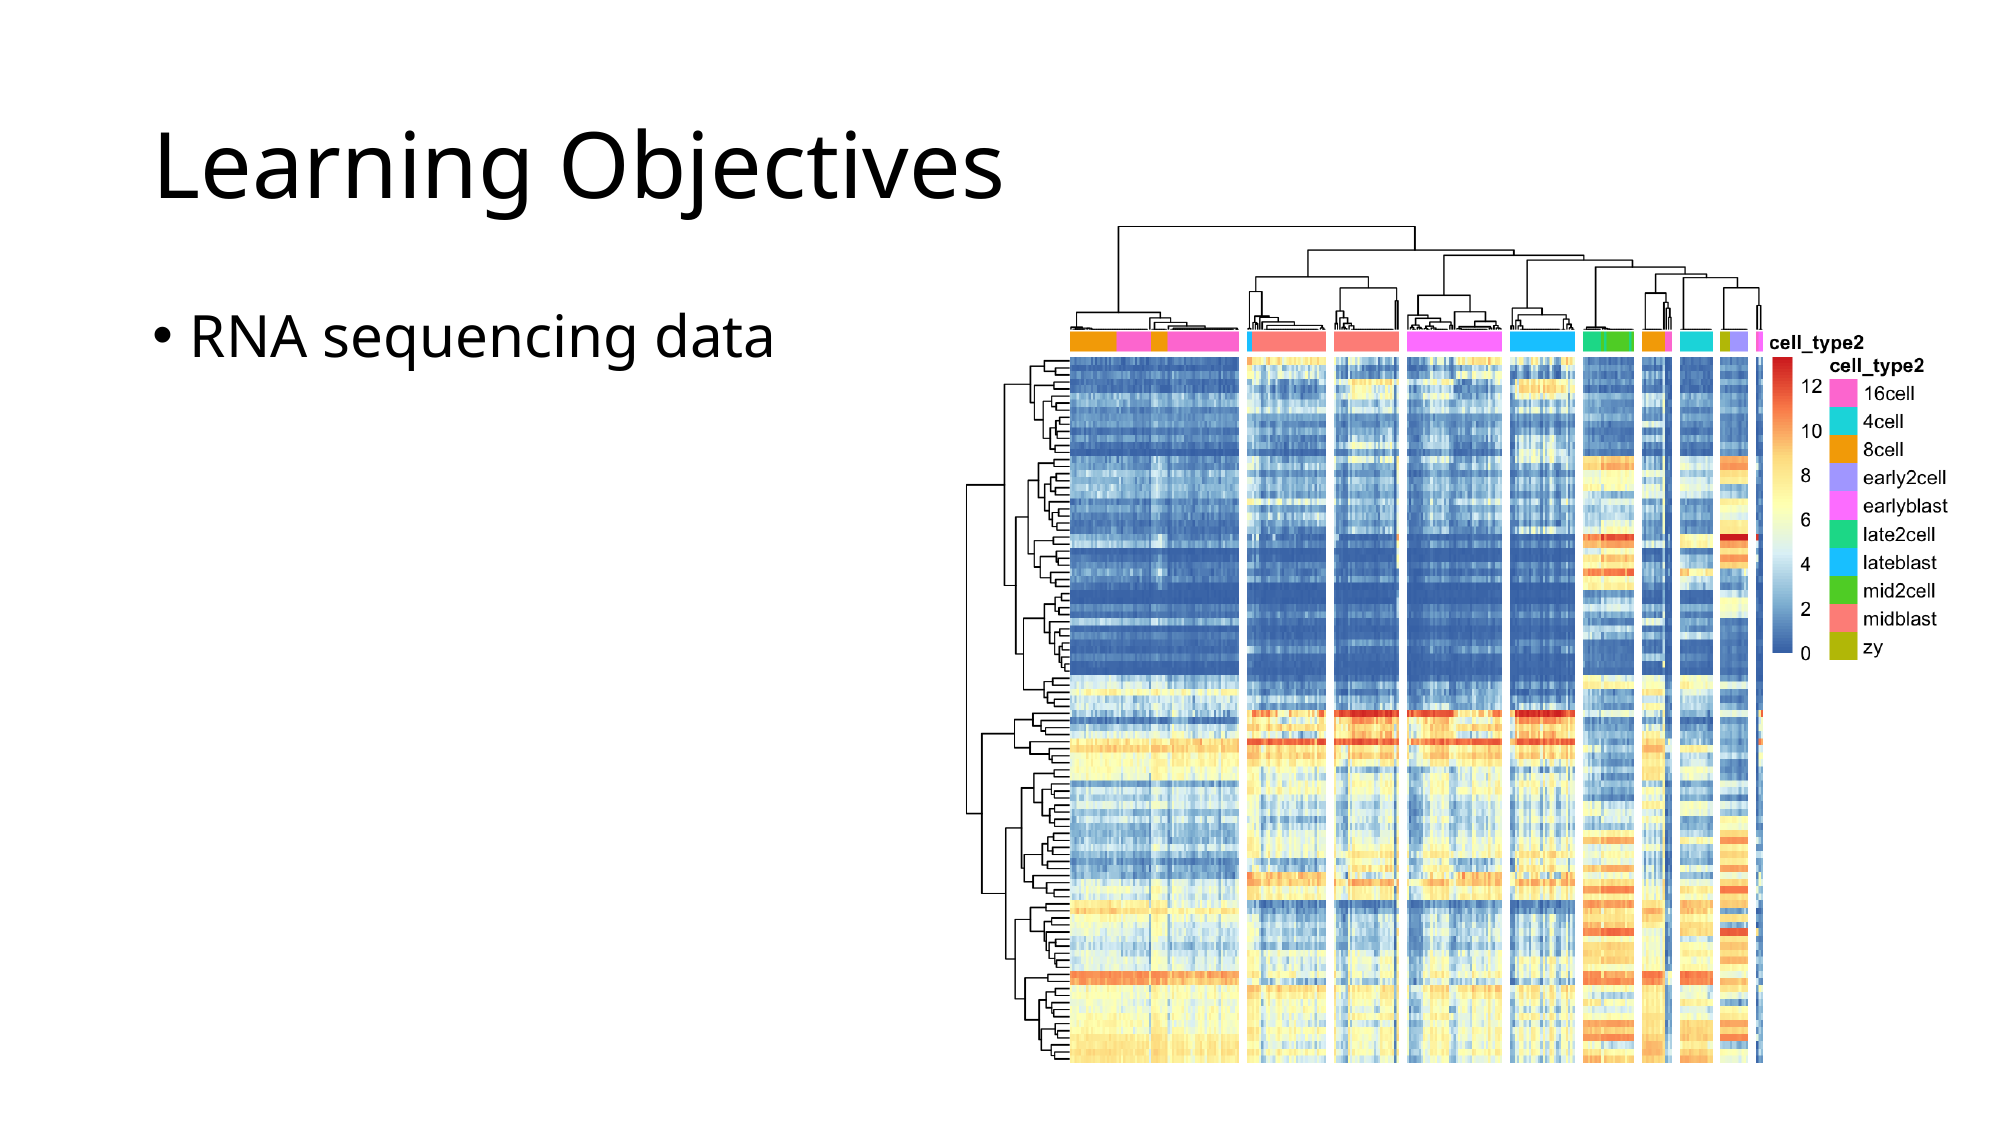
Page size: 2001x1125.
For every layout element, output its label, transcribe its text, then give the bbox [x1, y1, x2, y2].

title Learning Objectives [137, 59, 1863, 278]
list RNA sequencing data [137, 299, 961, 1014]
picture [961, 221, 1955, 1073]
